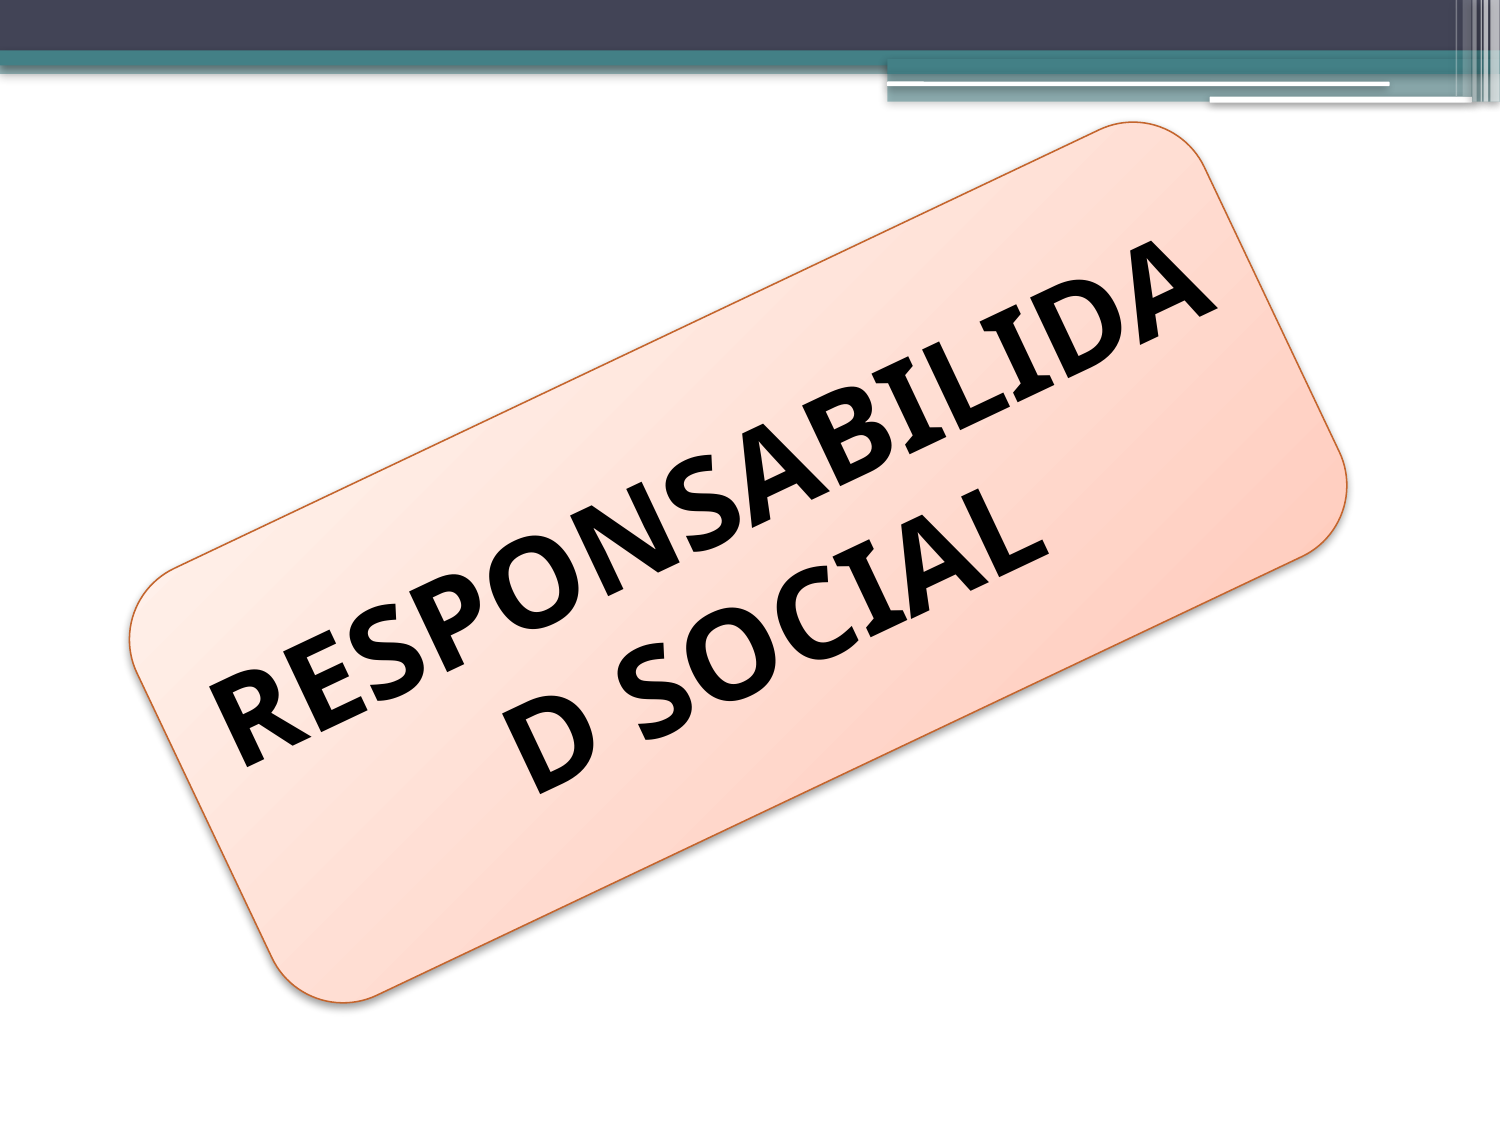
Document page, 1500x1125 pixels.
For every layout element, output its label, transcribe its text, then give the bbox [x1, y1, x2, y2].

text_box RESPONSABILIDAD SOCIAL [128, 121, 1348, 1004]
